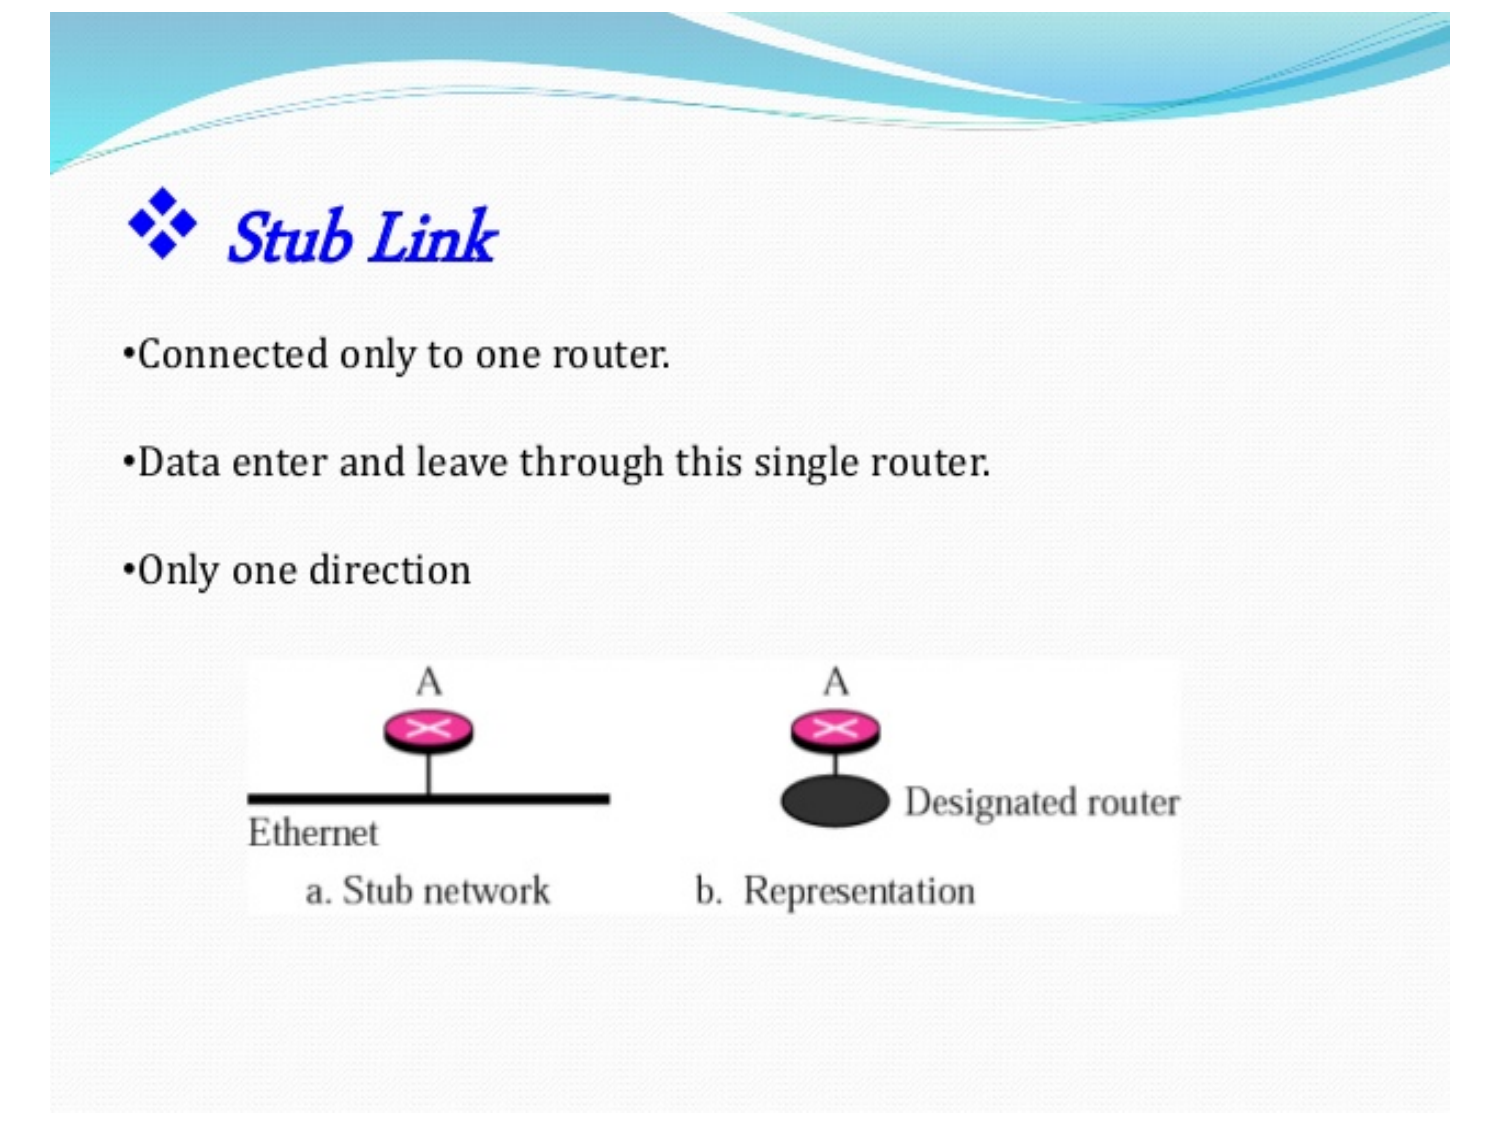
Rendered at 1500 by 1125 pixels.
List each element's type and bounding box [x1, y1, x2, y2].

list [49, 12, 1451, 1113]
